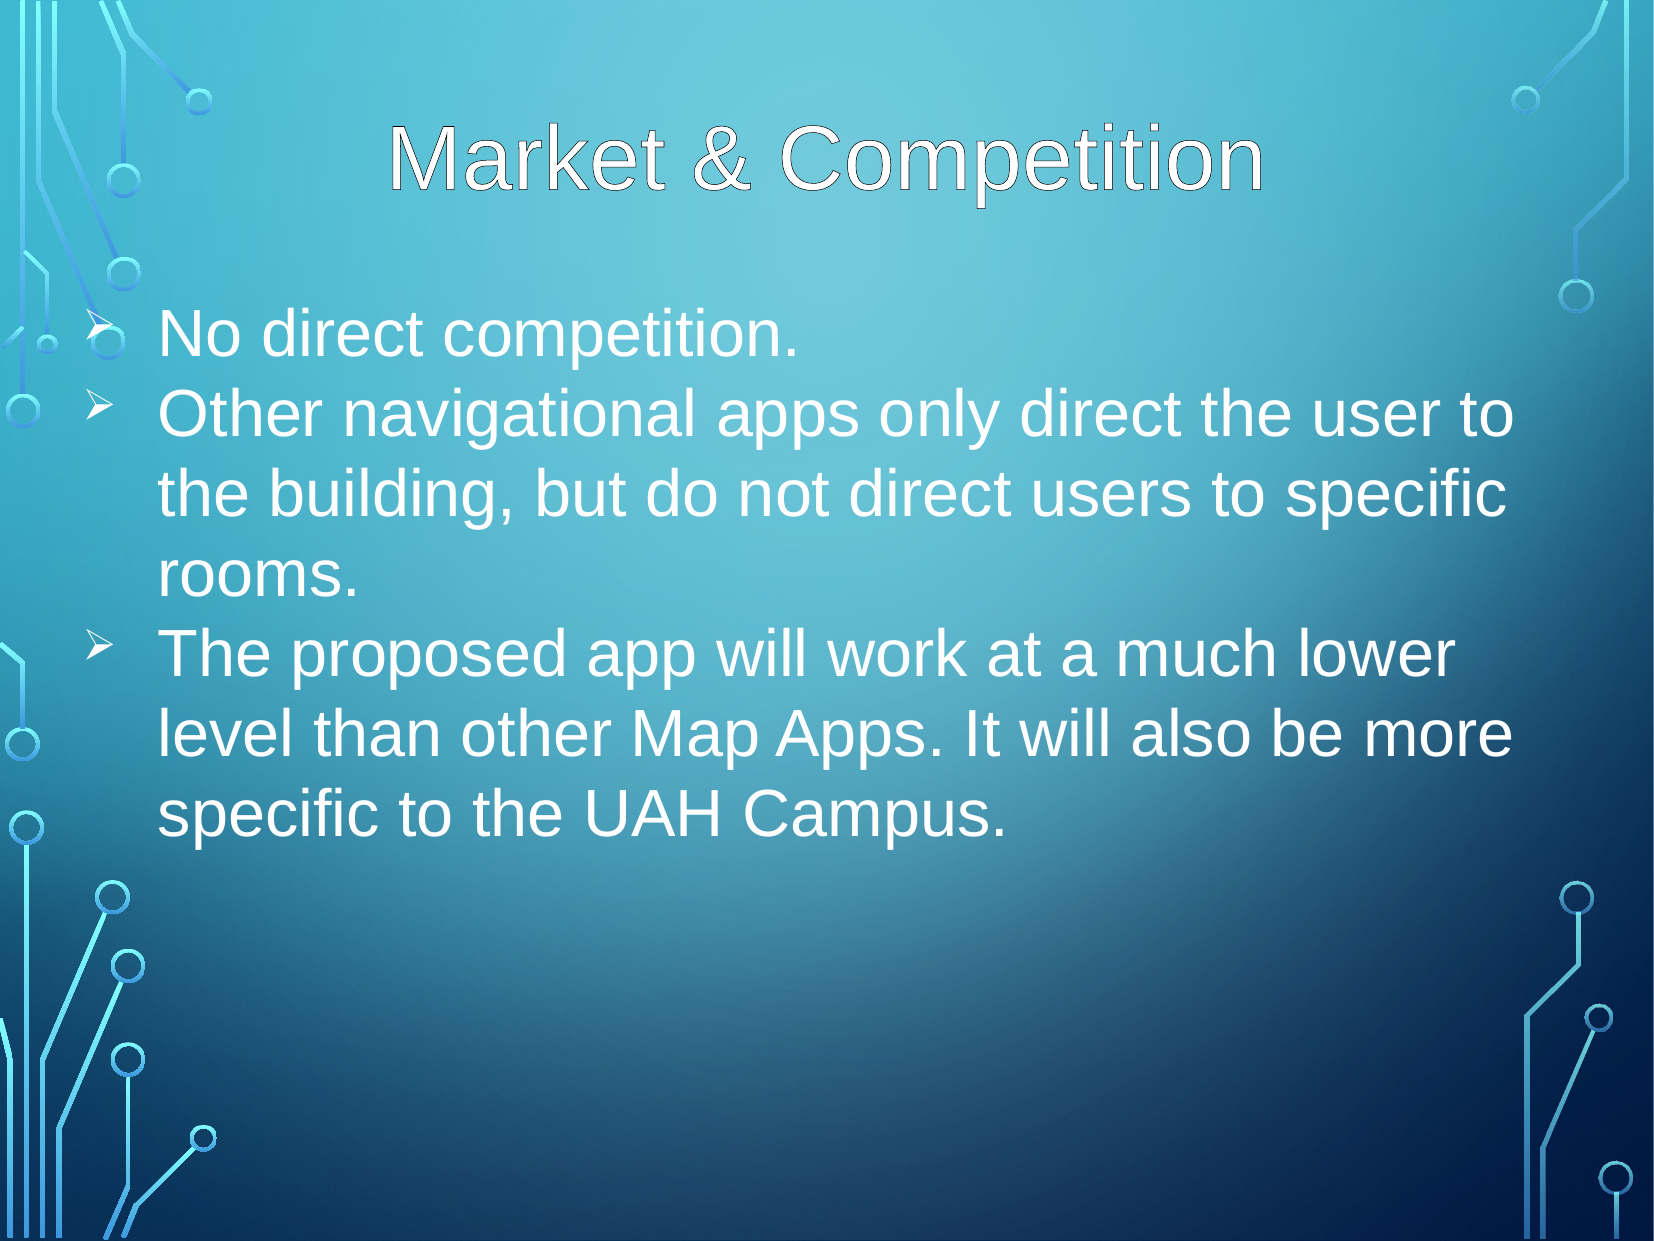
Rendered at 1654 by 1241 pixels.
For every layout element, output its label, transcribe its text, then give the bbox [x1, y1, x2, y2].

text_box No direct competition. Other navigational apps only direct the user to the building, but do not direct users to specific rooms. The proposed app will work at a much lower level than other Map Apps. It will also be more specific to the UAH Campus. [82, 290, 1571, 1010]
text_box Market & Competition [82, 49, 1571, 257]
